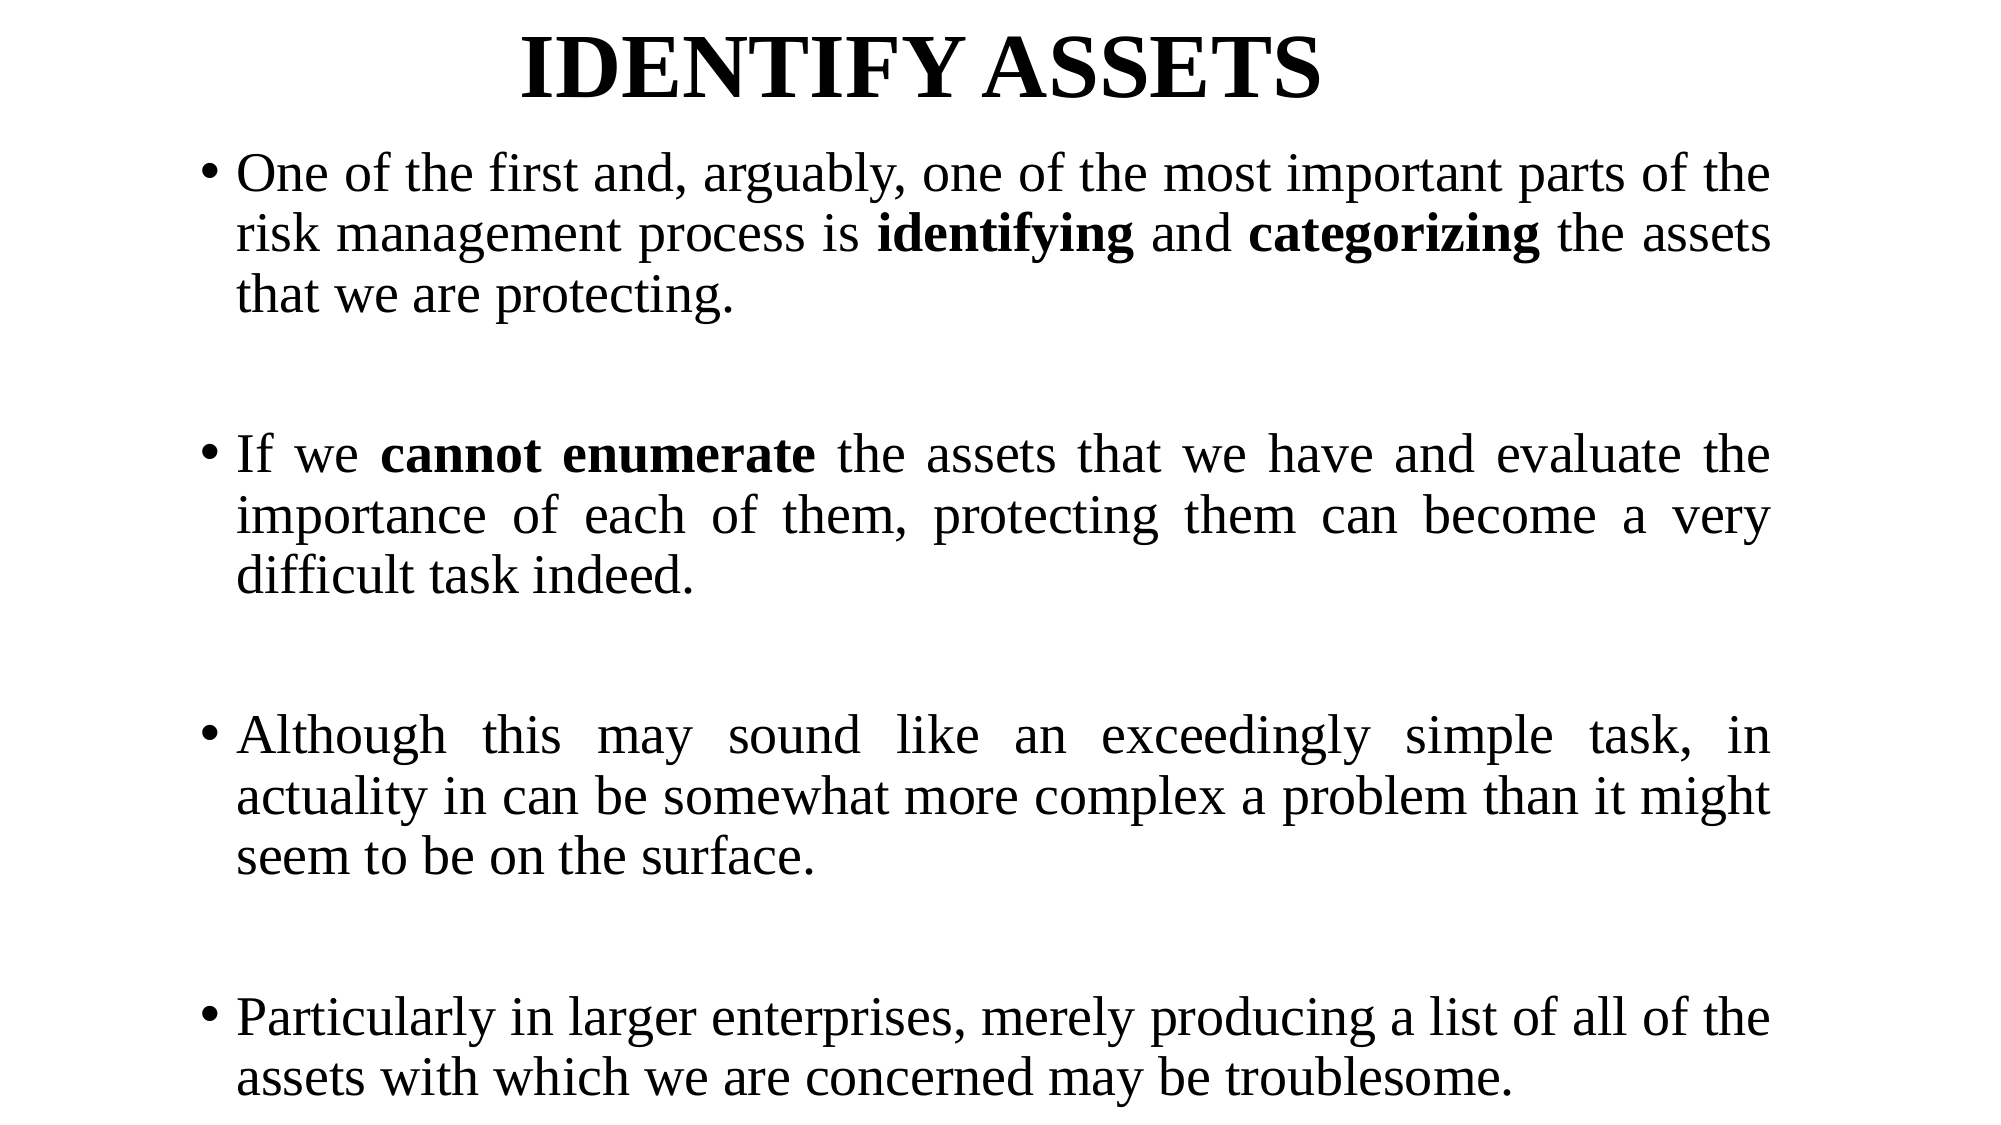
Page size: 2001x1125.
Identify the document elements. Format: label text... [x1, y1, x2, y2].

title IDENTIFY ASSETS [314, 0, 1530, 135]
list One of the first and, arguably, one of the most important parts of the risk management process is identifying and categorizing the assets that we are protecting. If we cannot enumerate the assets that we have and evaluate the importance of each of them, protecting them can become a very difficult task indeed. Although this may sound like an exceedingly simple task, in actuality in can be somewhat more complex a problem than it might seem to be on the surface. Particularly in larger enterprises, merely producing a list of all of the assets with which we are concerned may be troublesome. [185, 135, 1788, 1125]
